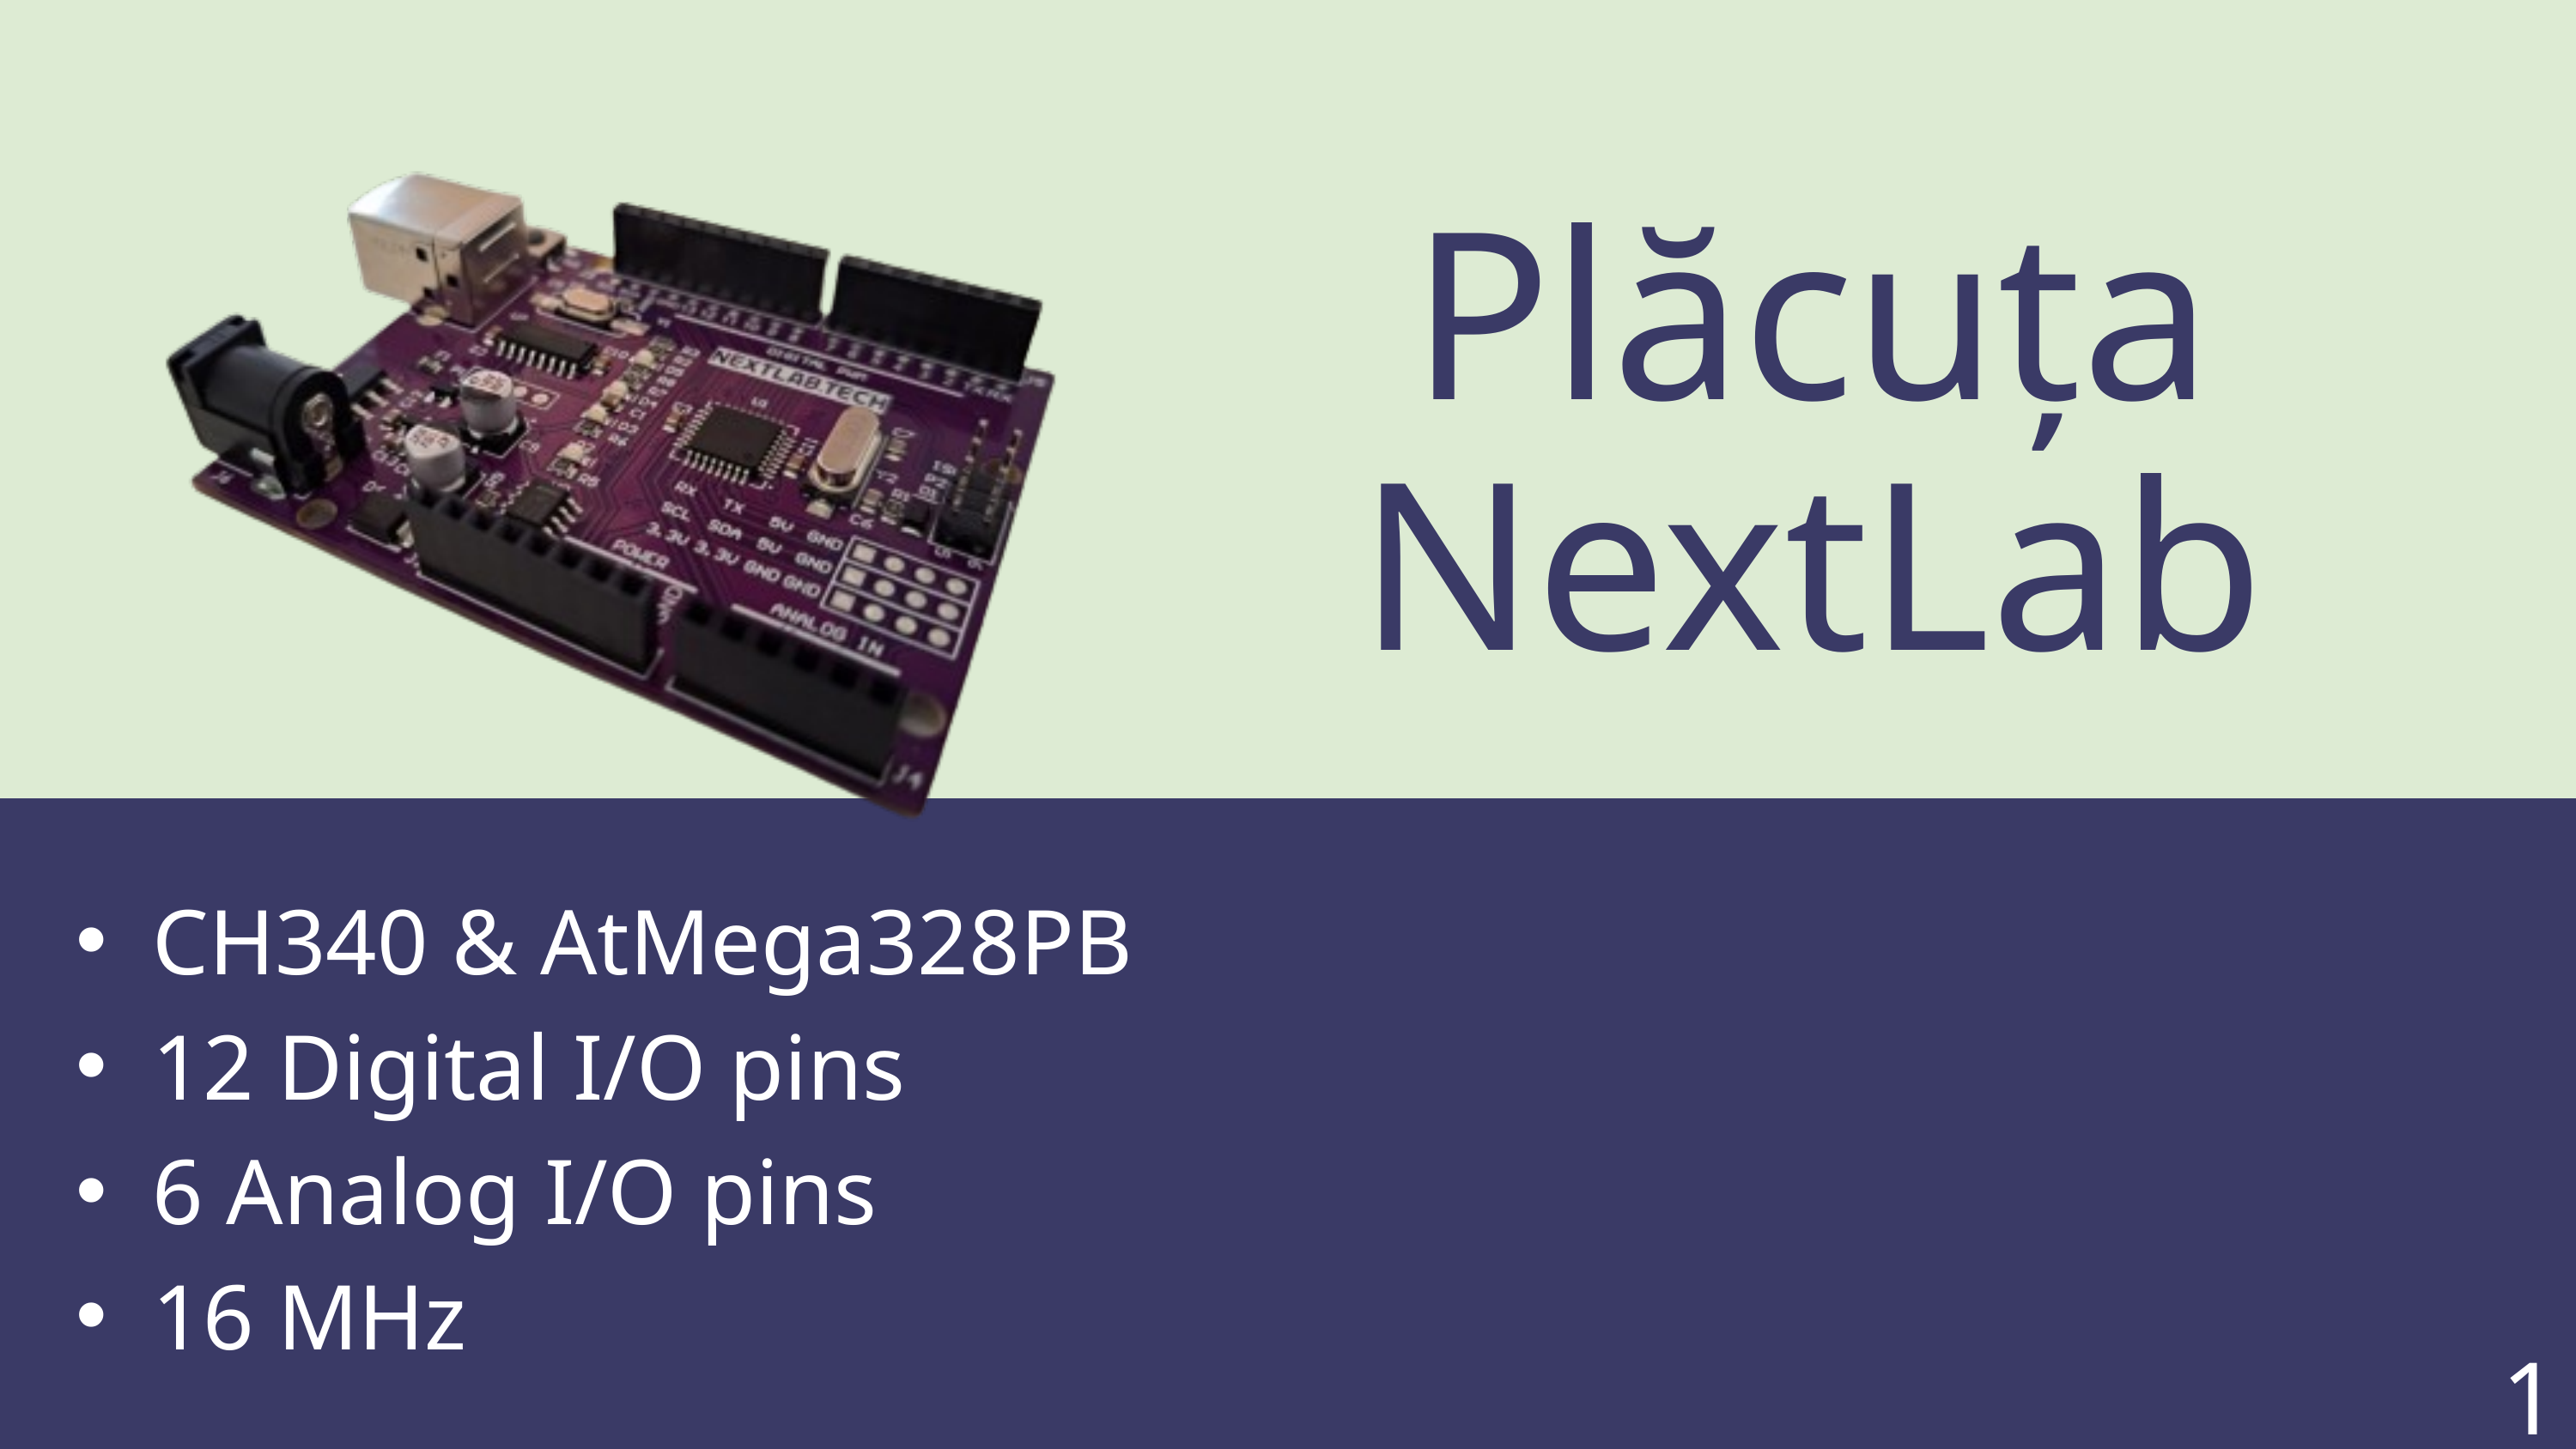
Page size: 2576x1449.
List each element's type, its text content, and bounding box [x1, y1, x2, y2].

text_box [52, 0, 1201, 796]
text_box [0, 797, 2576, 1449]
text_box Plăcuța NextLab [1047, 194, 2576, 697]
